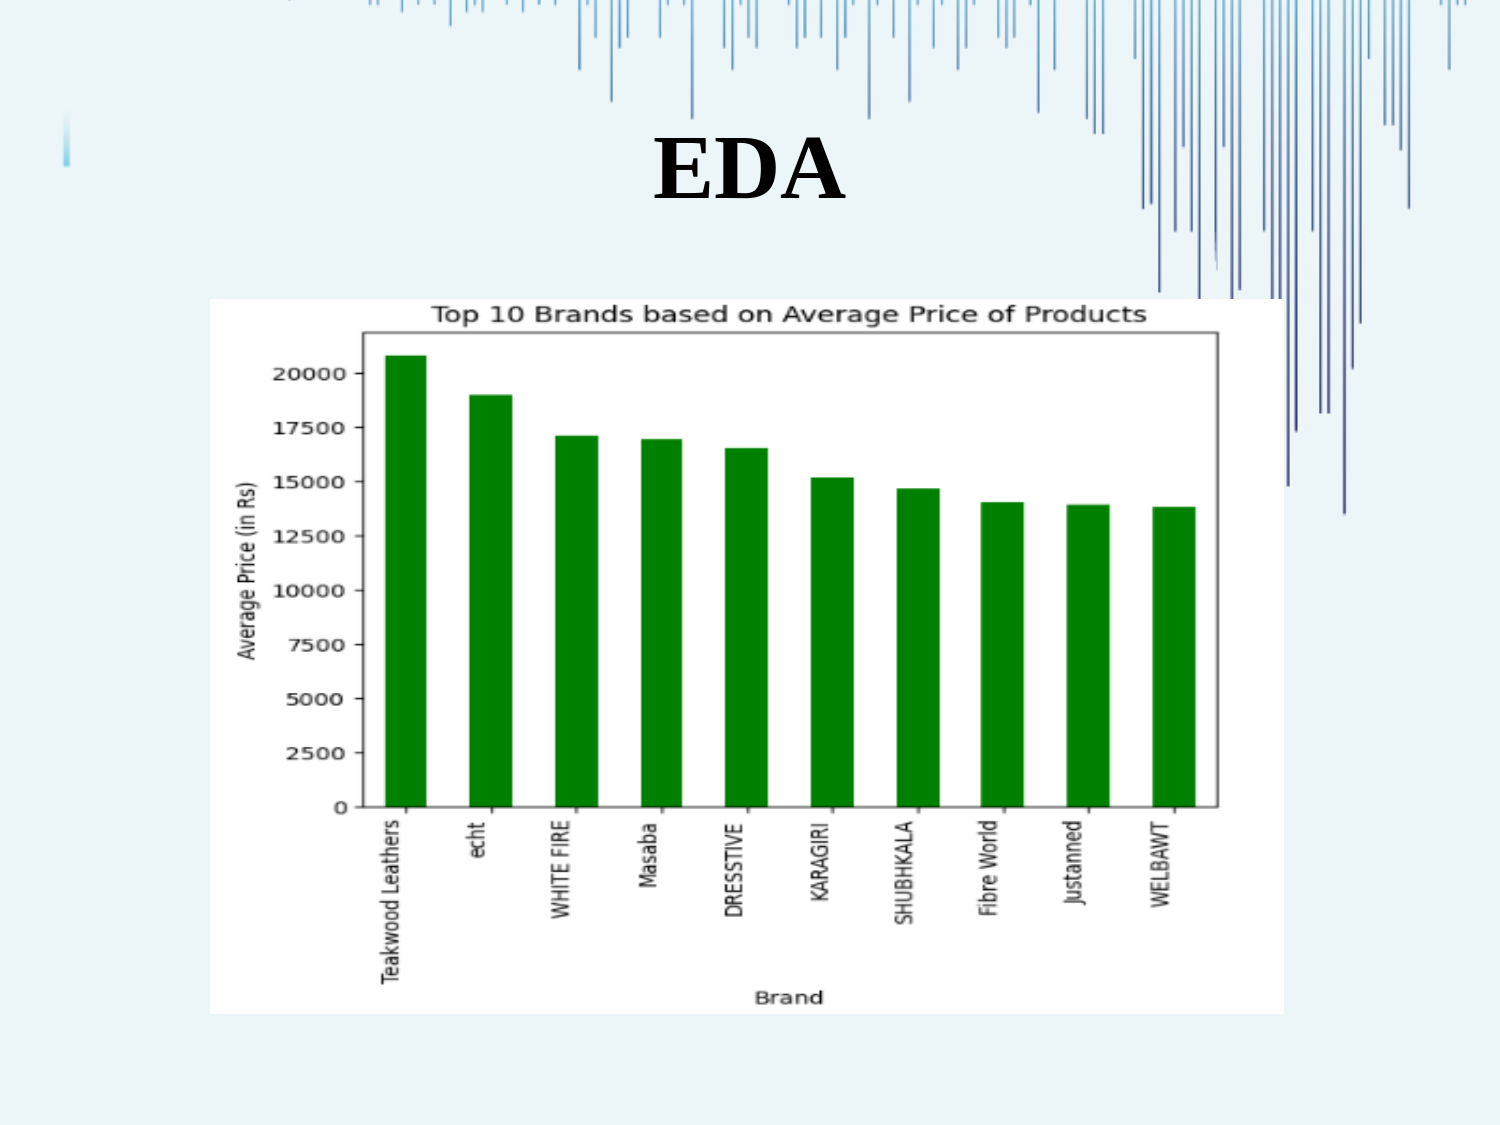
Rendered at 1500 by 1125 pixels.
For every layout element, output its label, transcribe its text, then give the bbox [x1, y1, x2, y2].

picture [0, 0, 1500, 1125]
title EDA [103, 59, 1397, 278]
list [209, 299, 1284, 1014]
